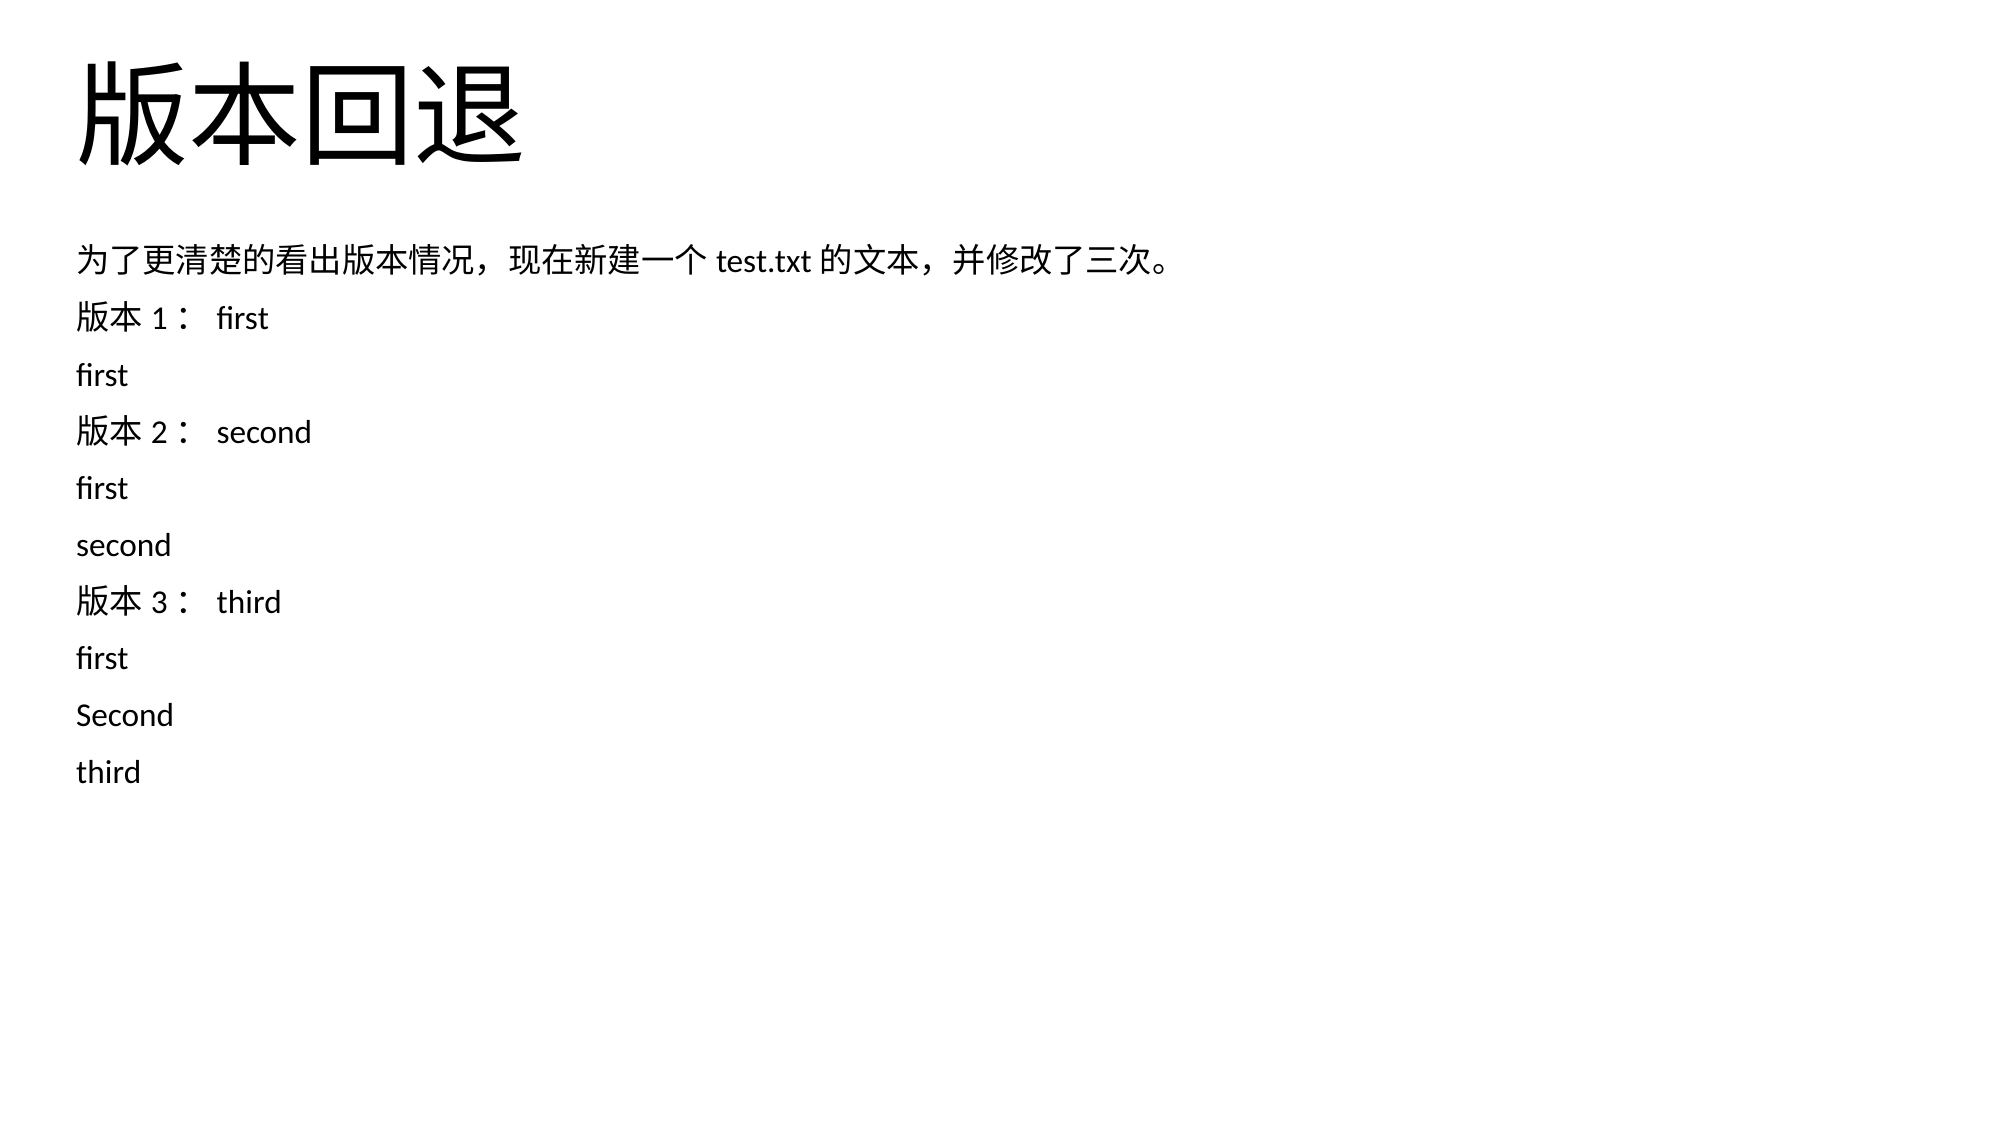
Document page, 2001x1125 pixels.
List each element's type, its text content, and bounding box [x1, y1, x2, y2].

subtitle 为了更清楚的看出版本情况，现在新建一个test.txt的文本，并修改了三次。 版本1：first first 版本2：second first second 版本3：third first Second third [61, 236, 1921, 1006]
title 版本回退 [61, 50, 1307, 189]
